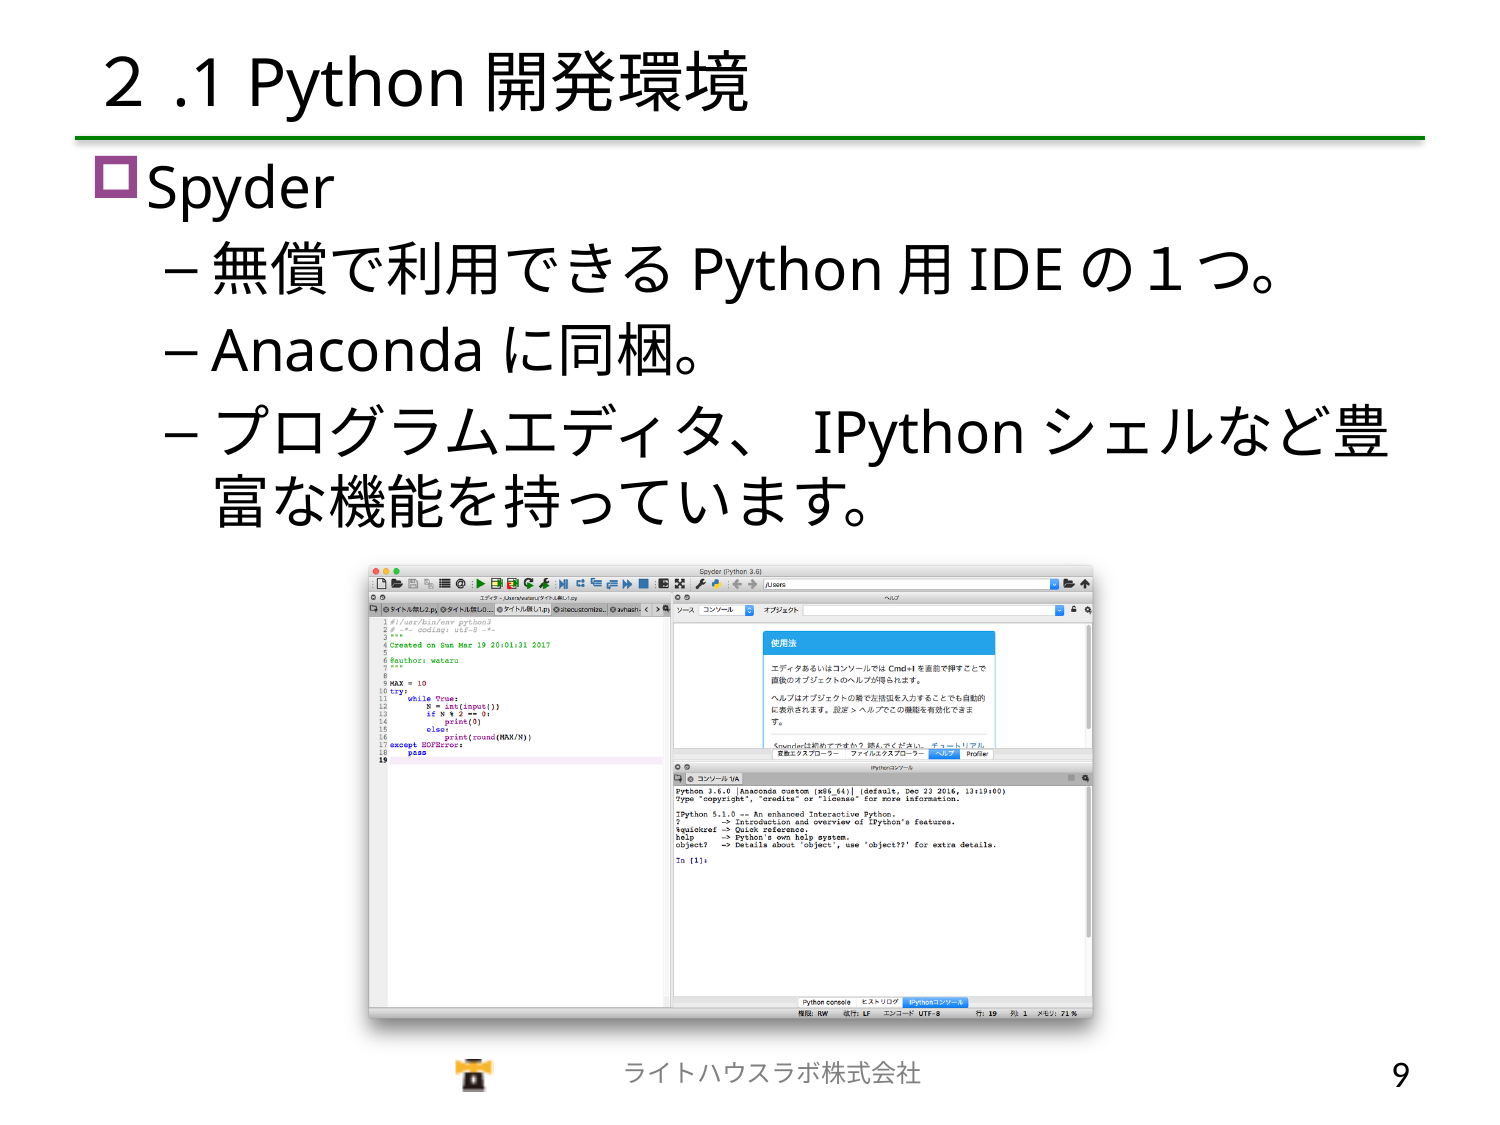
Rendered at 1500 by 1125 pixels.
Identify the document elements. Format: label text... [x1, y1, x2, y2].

picture [340, 549, 1122, 1059]
footer ライトハウスラボ株式会社 [75, 1042, 1144, 1103]
slide_number 8 [1183, 1042, 1425, 1103]
title ２.1 Python開発環境 [75, 29, 1425, 130]
list Spyder 無償で利用できるPython用IDEの１つ。 Anacondaに同梱。 プログラムエディタ、 IPythonシェルなど豊富な機能を持っています。 [75, 142, 1425, 951]
